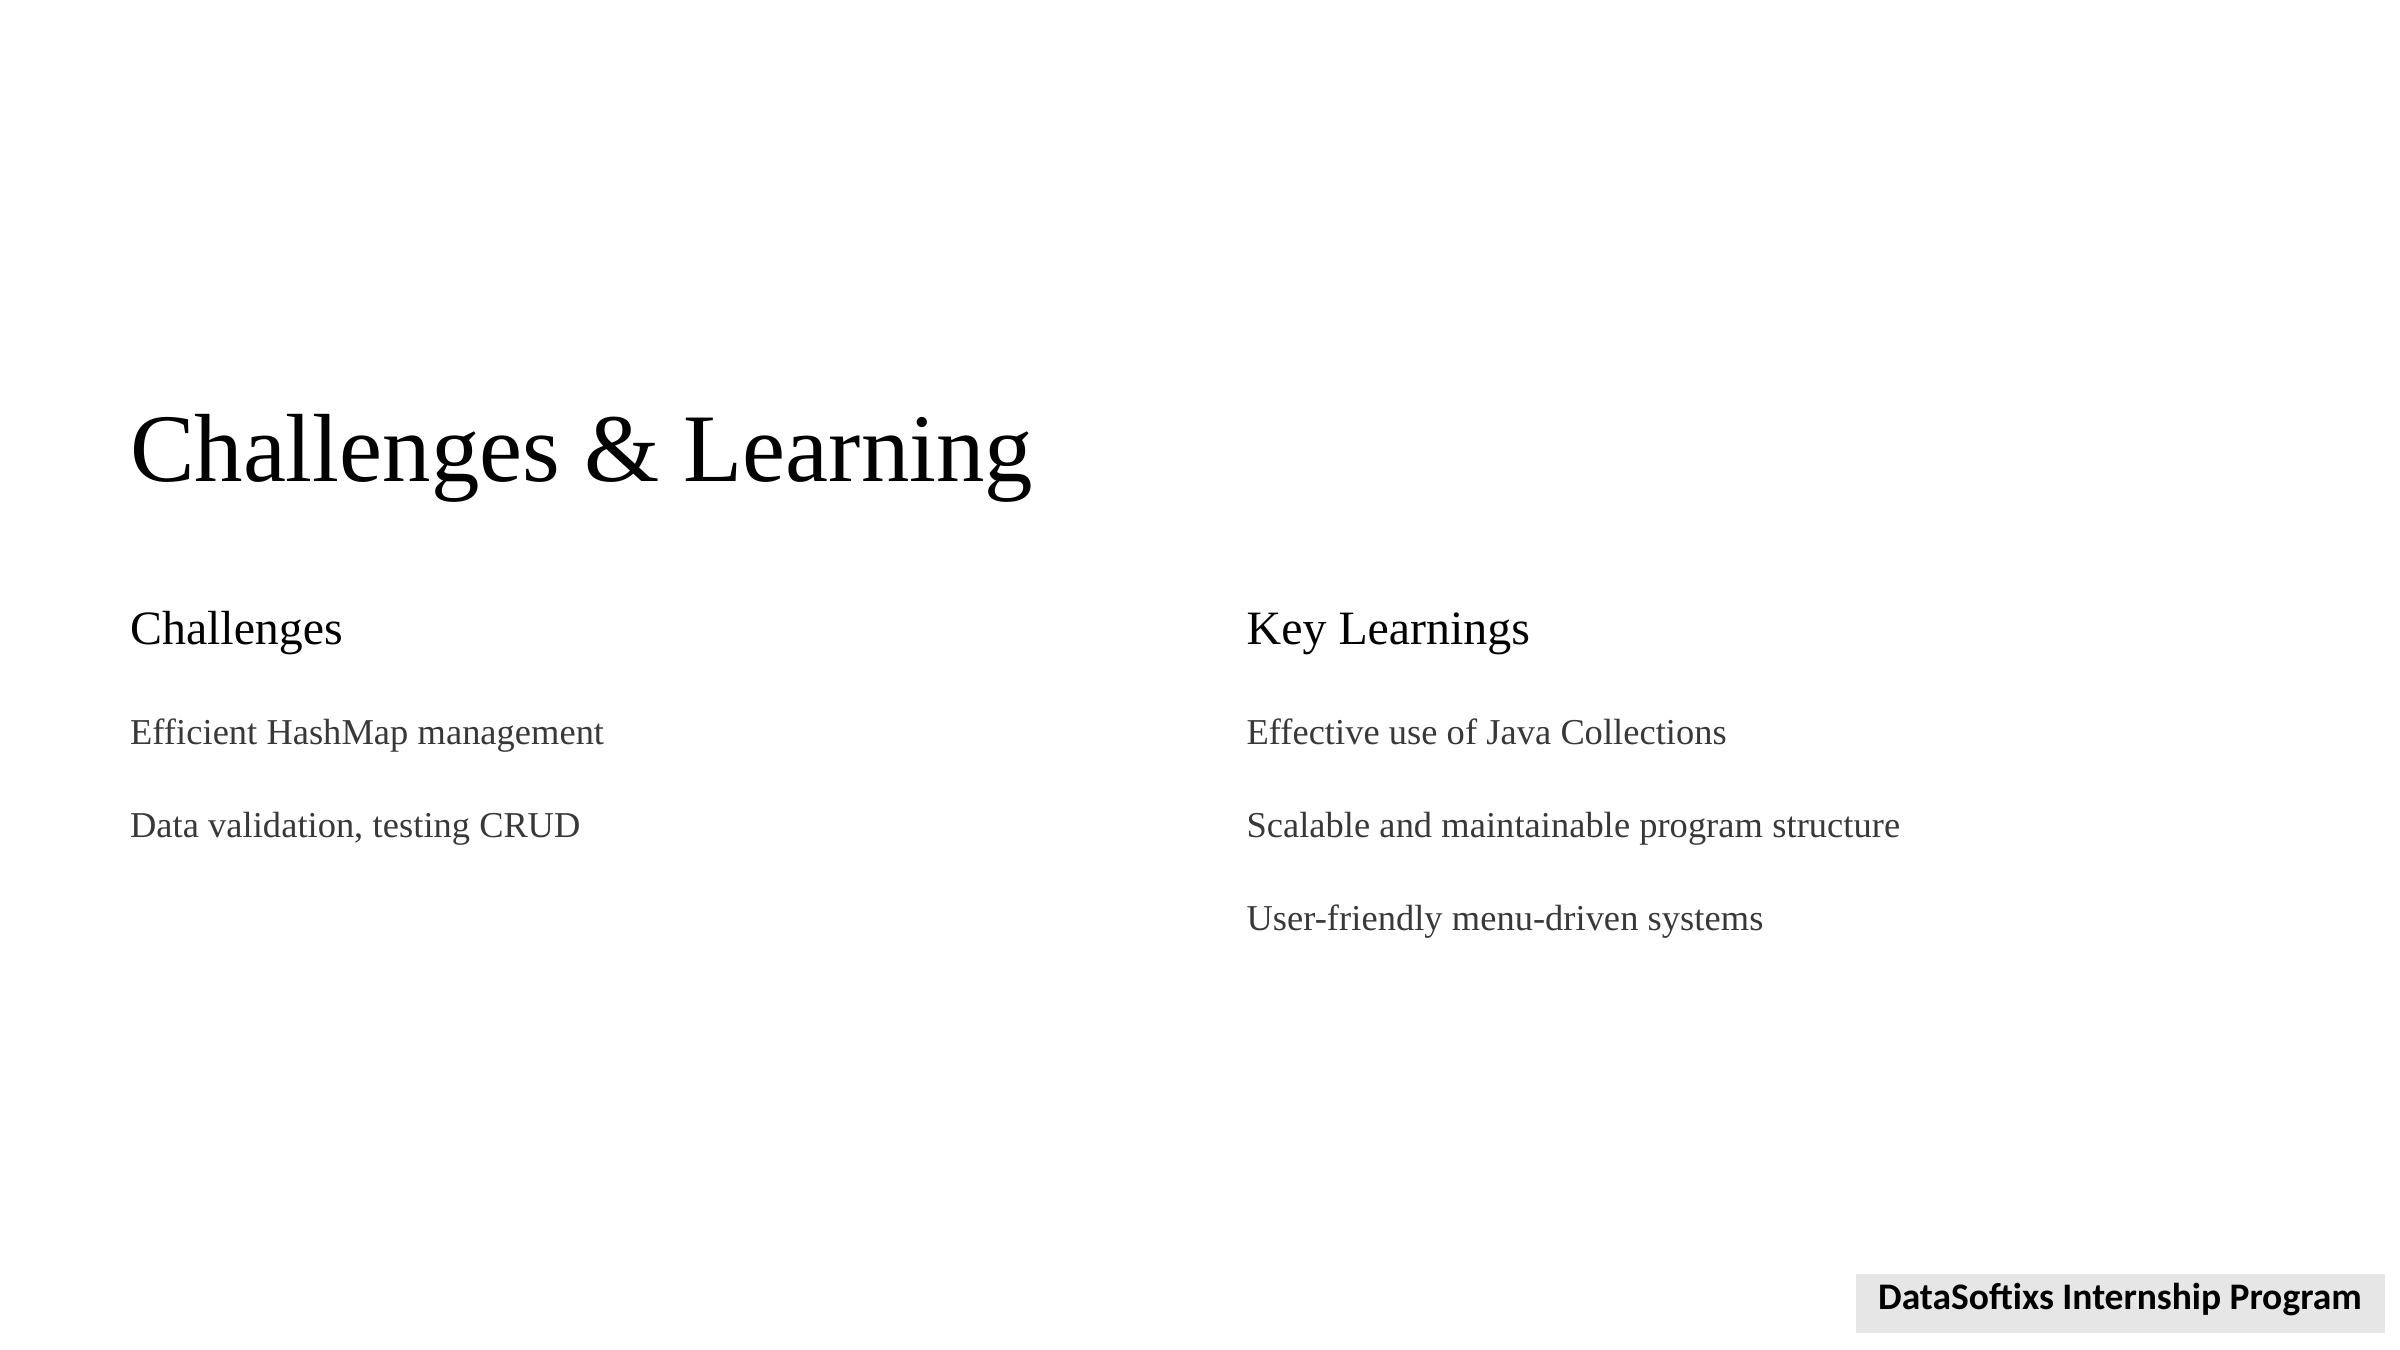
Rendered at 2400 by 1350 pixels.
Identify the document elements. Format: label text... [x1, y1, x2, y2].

text_box Challenges & Learning [130, 378, 1127, 501]
table_header DataSoftixs Internship Program [1856, 1274, 2385, 1333]
text_box Efficient HashMap management [130, 692, 1155, 752]
text_box Challenges [130, 593, 619, 655]
text_box Key Learnings [1246, 593, 1735, 655]
text_box Scalable and maintainable program structure [1246, 785, 2271, 845]
text_box Effective use of Java Collections [1246, 692, 2271, 752]
picture [2106, 1271, 2389, 1339]
text_box User-friendly menu-driven systems [1246, 878, 2271, 938]
text_box Data validation, testing CRUD [130, 785, 1155, 845]
